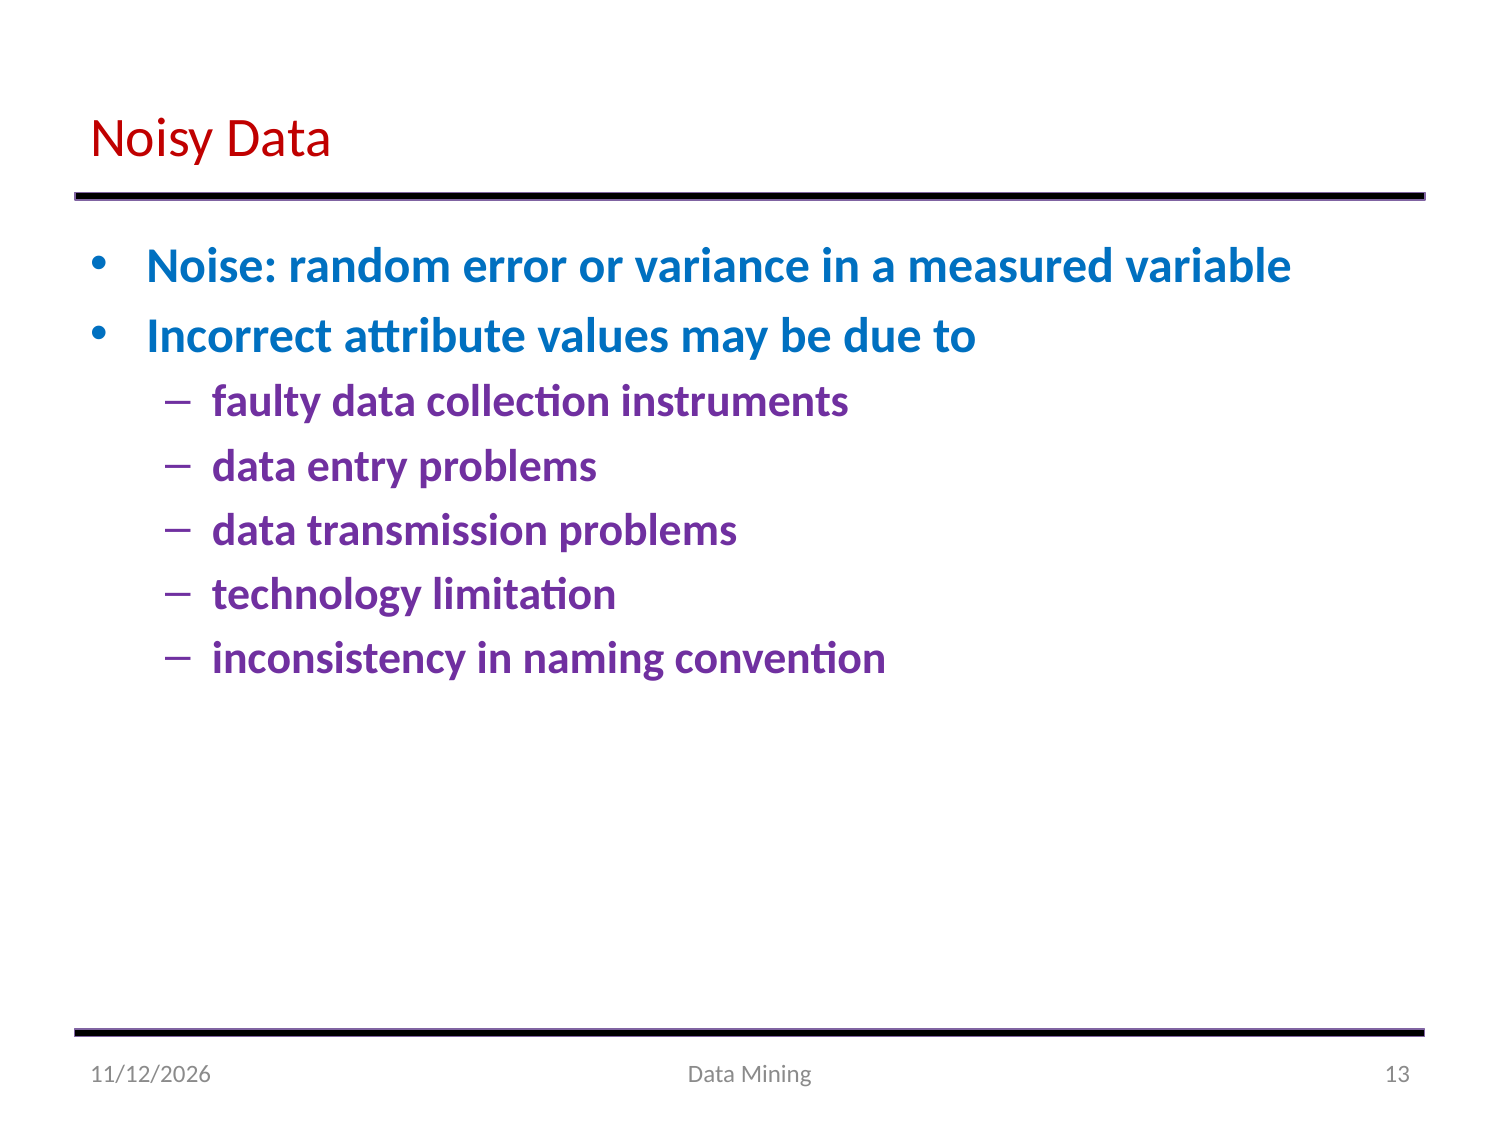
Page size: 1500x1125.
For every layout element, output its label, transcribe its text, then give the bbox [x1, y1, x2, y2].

footer Data Mining [512, 1042, 988, 1103]
slide_number 13 [1074, 1042, 1425, 1103]
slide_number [75, 1042, 425, 1103]
list Noise: random error or variance in a measured variable Incorrect attribute values may be due to faulty data collection instruments data entry problems data transmission problems technology limitation inconsistency in naming convention [75, 224, 1425, 1002]
title Noisy Data [75, 92, 1425, 175]
